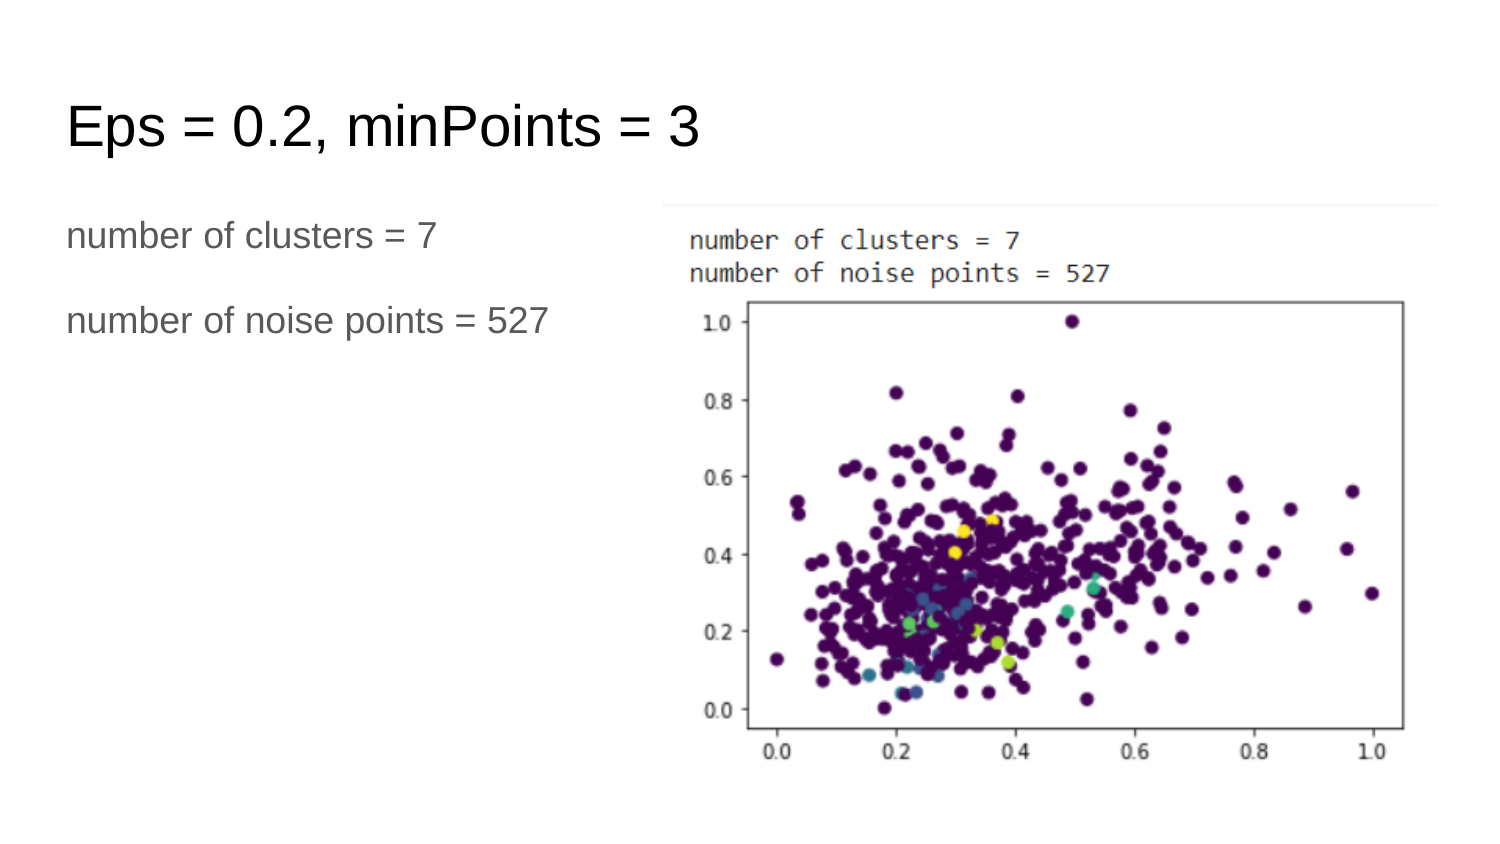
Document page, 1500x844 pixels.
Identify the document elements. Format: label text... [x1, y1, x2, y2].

picture [662, 204, 1438, 790]
title Eps = 0.2, minPoints = 3 [51, 72, 1449, 167]
list number of clusters = 7 number of noise points = 527 [51, 189, 1449, 750]
